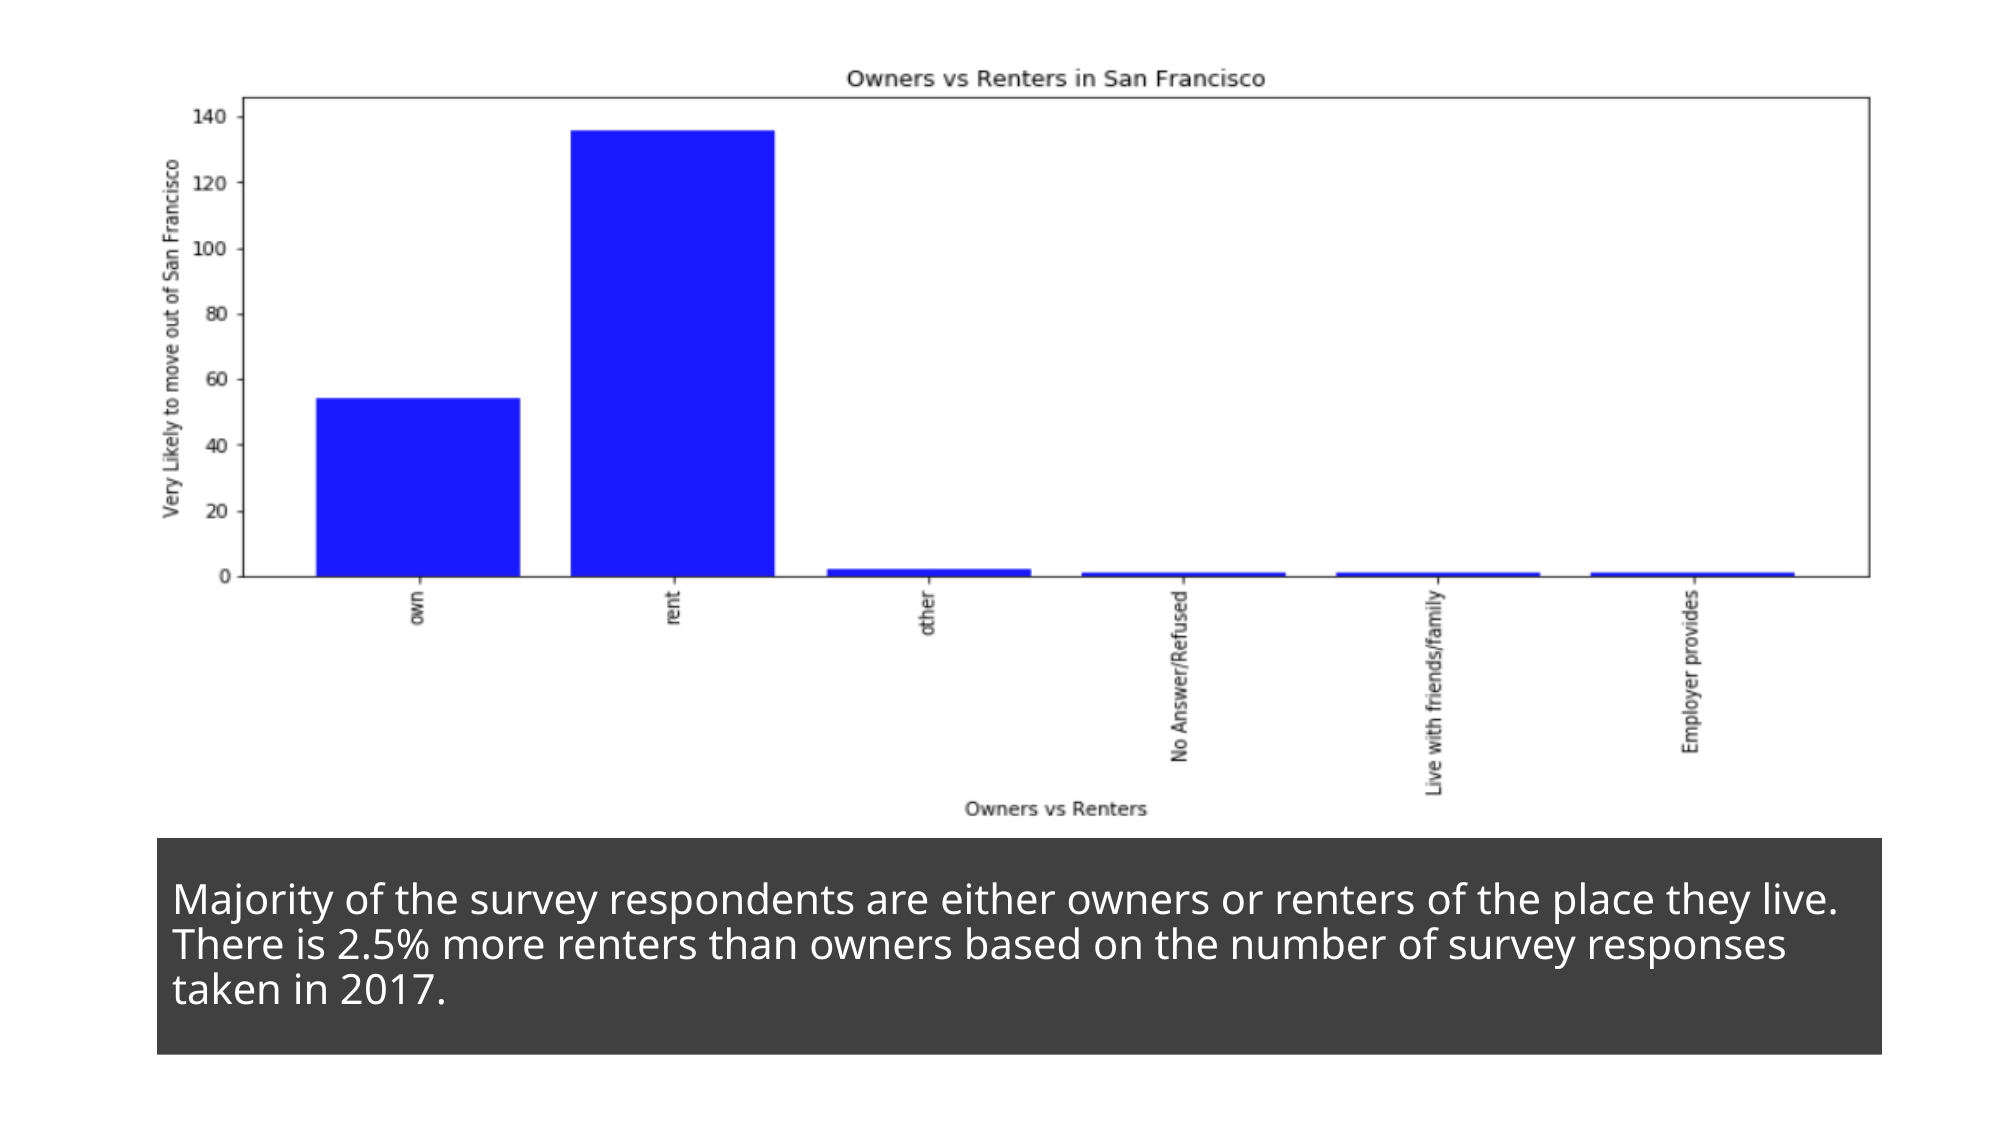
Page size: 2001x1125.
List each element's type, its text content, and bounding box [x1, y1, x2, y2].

title Majority of the survey respondents are either owners or renters of the place they live. There is 2.5% more renters than owners based on the number of survey responses taken in 2017. [157, 838, 1882, 1055]
picture [110, 52, 1890, 838]
